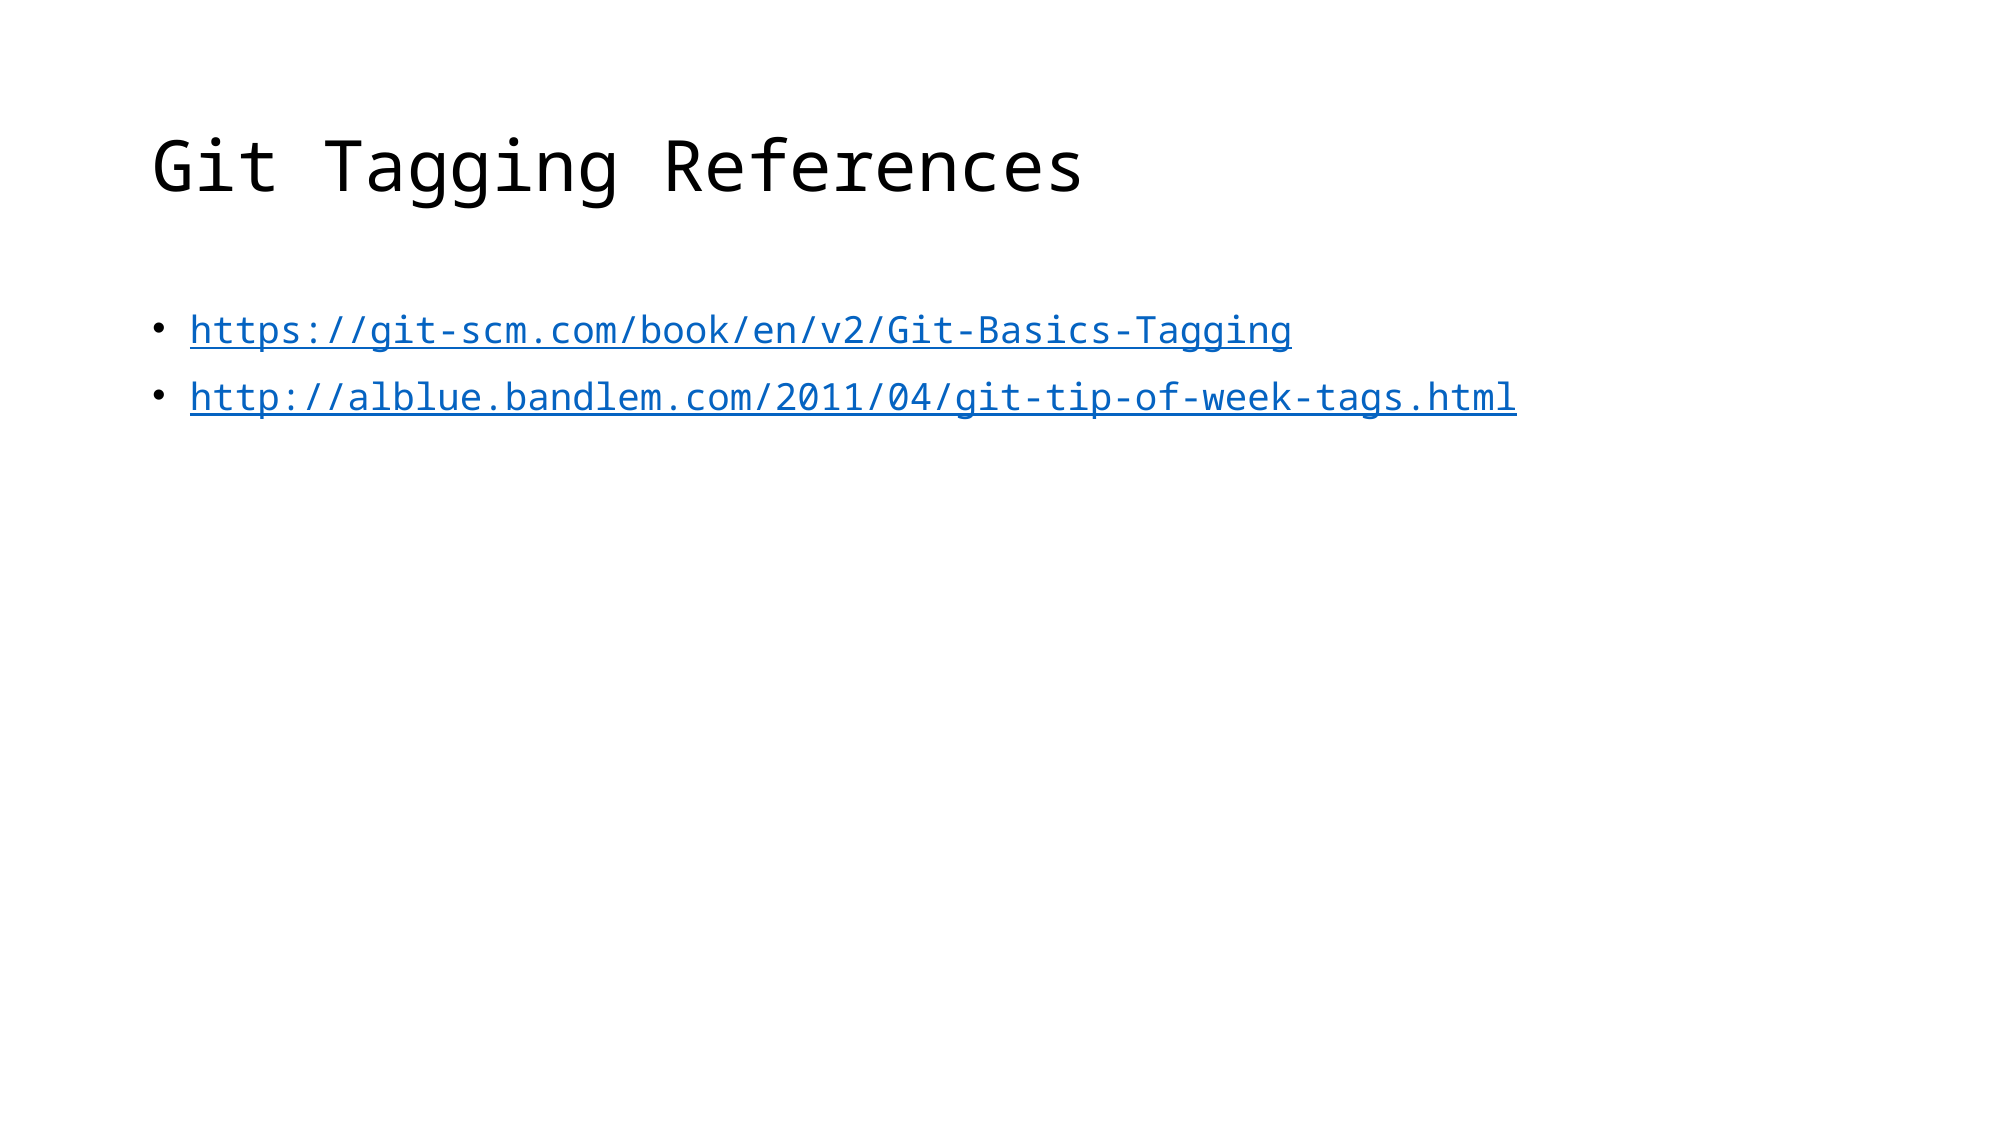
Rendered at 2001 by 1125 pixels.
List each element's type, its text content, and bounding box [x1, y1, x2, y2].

title Git Tagging References [137, 59, 1863, 278]
list https://git-scm.com/book/en/v2/Git-Basics-Tagging http://alblue.bandlem.com/2011/04/git-tip-of-week-tags.html [137, 299, 1863, 749]
